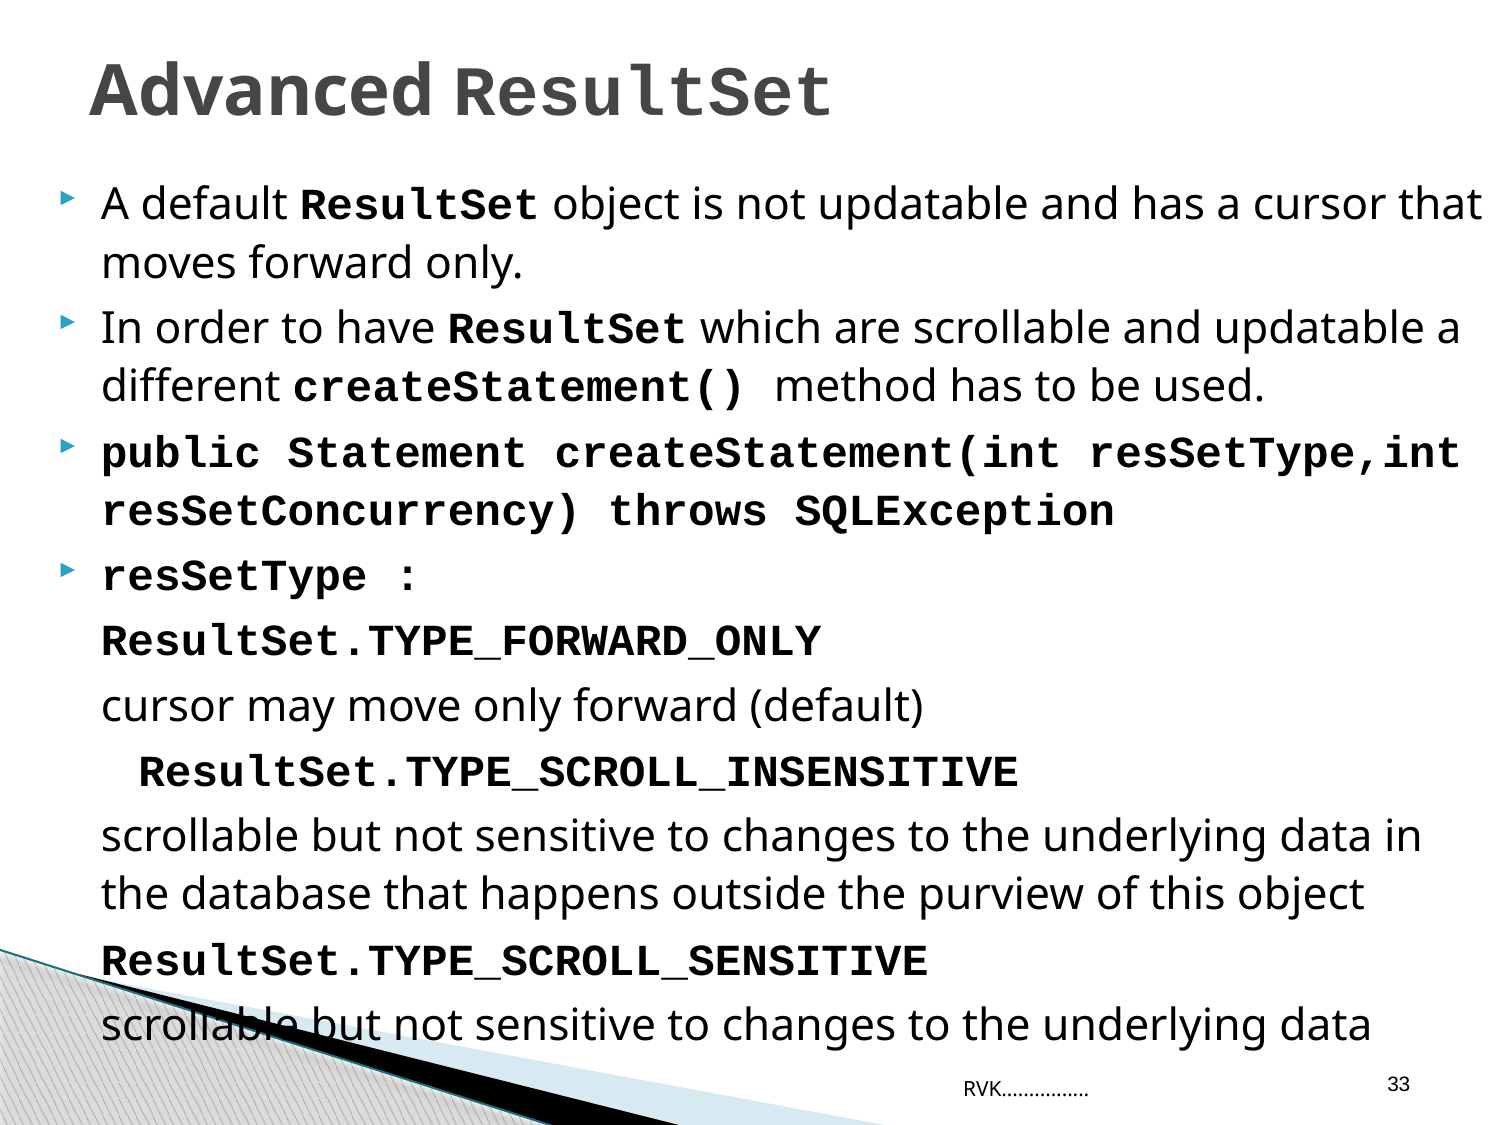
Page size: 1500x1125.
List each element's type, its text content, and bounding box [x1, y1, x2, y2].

footer RVK................ [718, 1051, 1105, 1112]
title Advanced ResultSet [75, 37, 1425, 138]
slide_number 33 [1074, 1024, 1425, 1103]
list A default ResultSet object is not updatable and has a cursor that moves forward only. In order to have ResultSet which are scrollable and updatable a different createStatement() method has to be used. public Statement createStatement(int resSetType,int resSetConcurrency) throws SQLException resSetType : ResultSet.TYPE_FORWARD_ONLY cursor may move only forward (default) ResultSet.TYPE_SCROLL_INSENSITIVE scrollable but not sensitive to changes to the underlying data in the database that happens outside the purview of this object ResultSet.TYPE_SCROLL_SENSITIVE scrollable but not sensitive to changes to the underlying data [24, 162, 1500, 1075]
